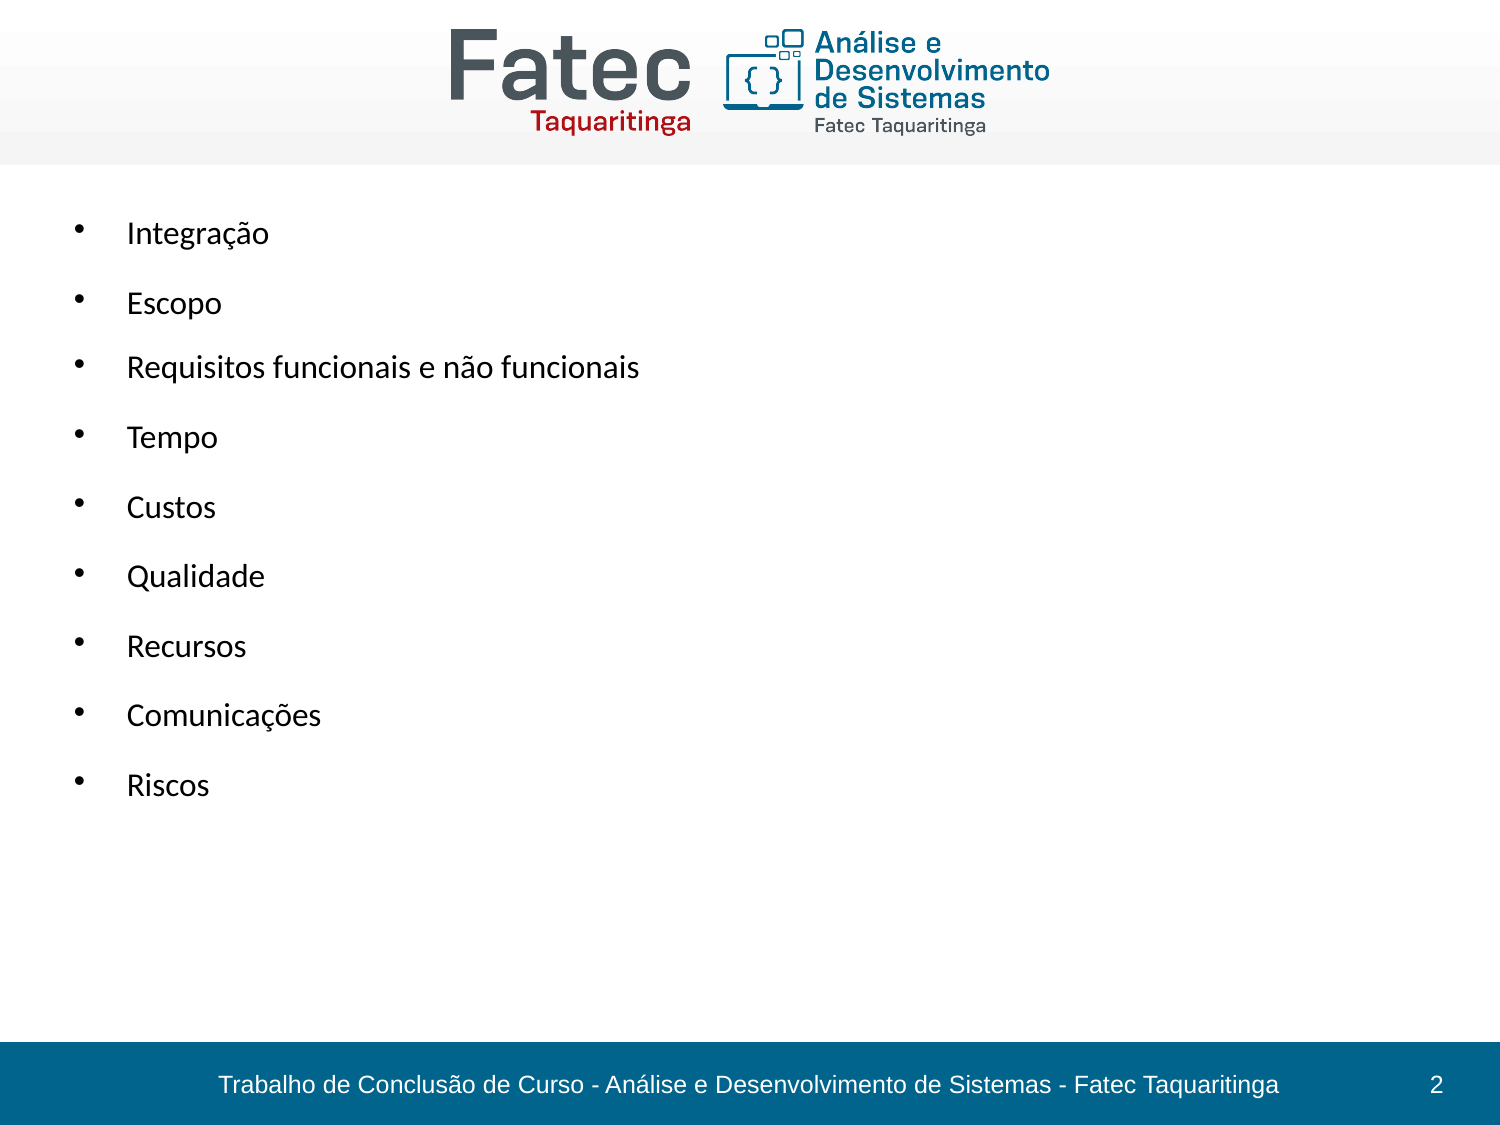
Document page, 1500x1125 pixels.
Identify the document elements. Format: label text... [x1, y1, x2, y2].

picture [1039, 69, 1045, 77]
picture [451, 29, 690, 136]
picture [785, 32, 801, 44]
picture [723, 29, 1049, 136]
text_box Integração Escopo Requisitos funcionais e não funcionais Tempo Custos Qualidade Recursos Comunicações Riscos [56, 211, 1444, 1009]
